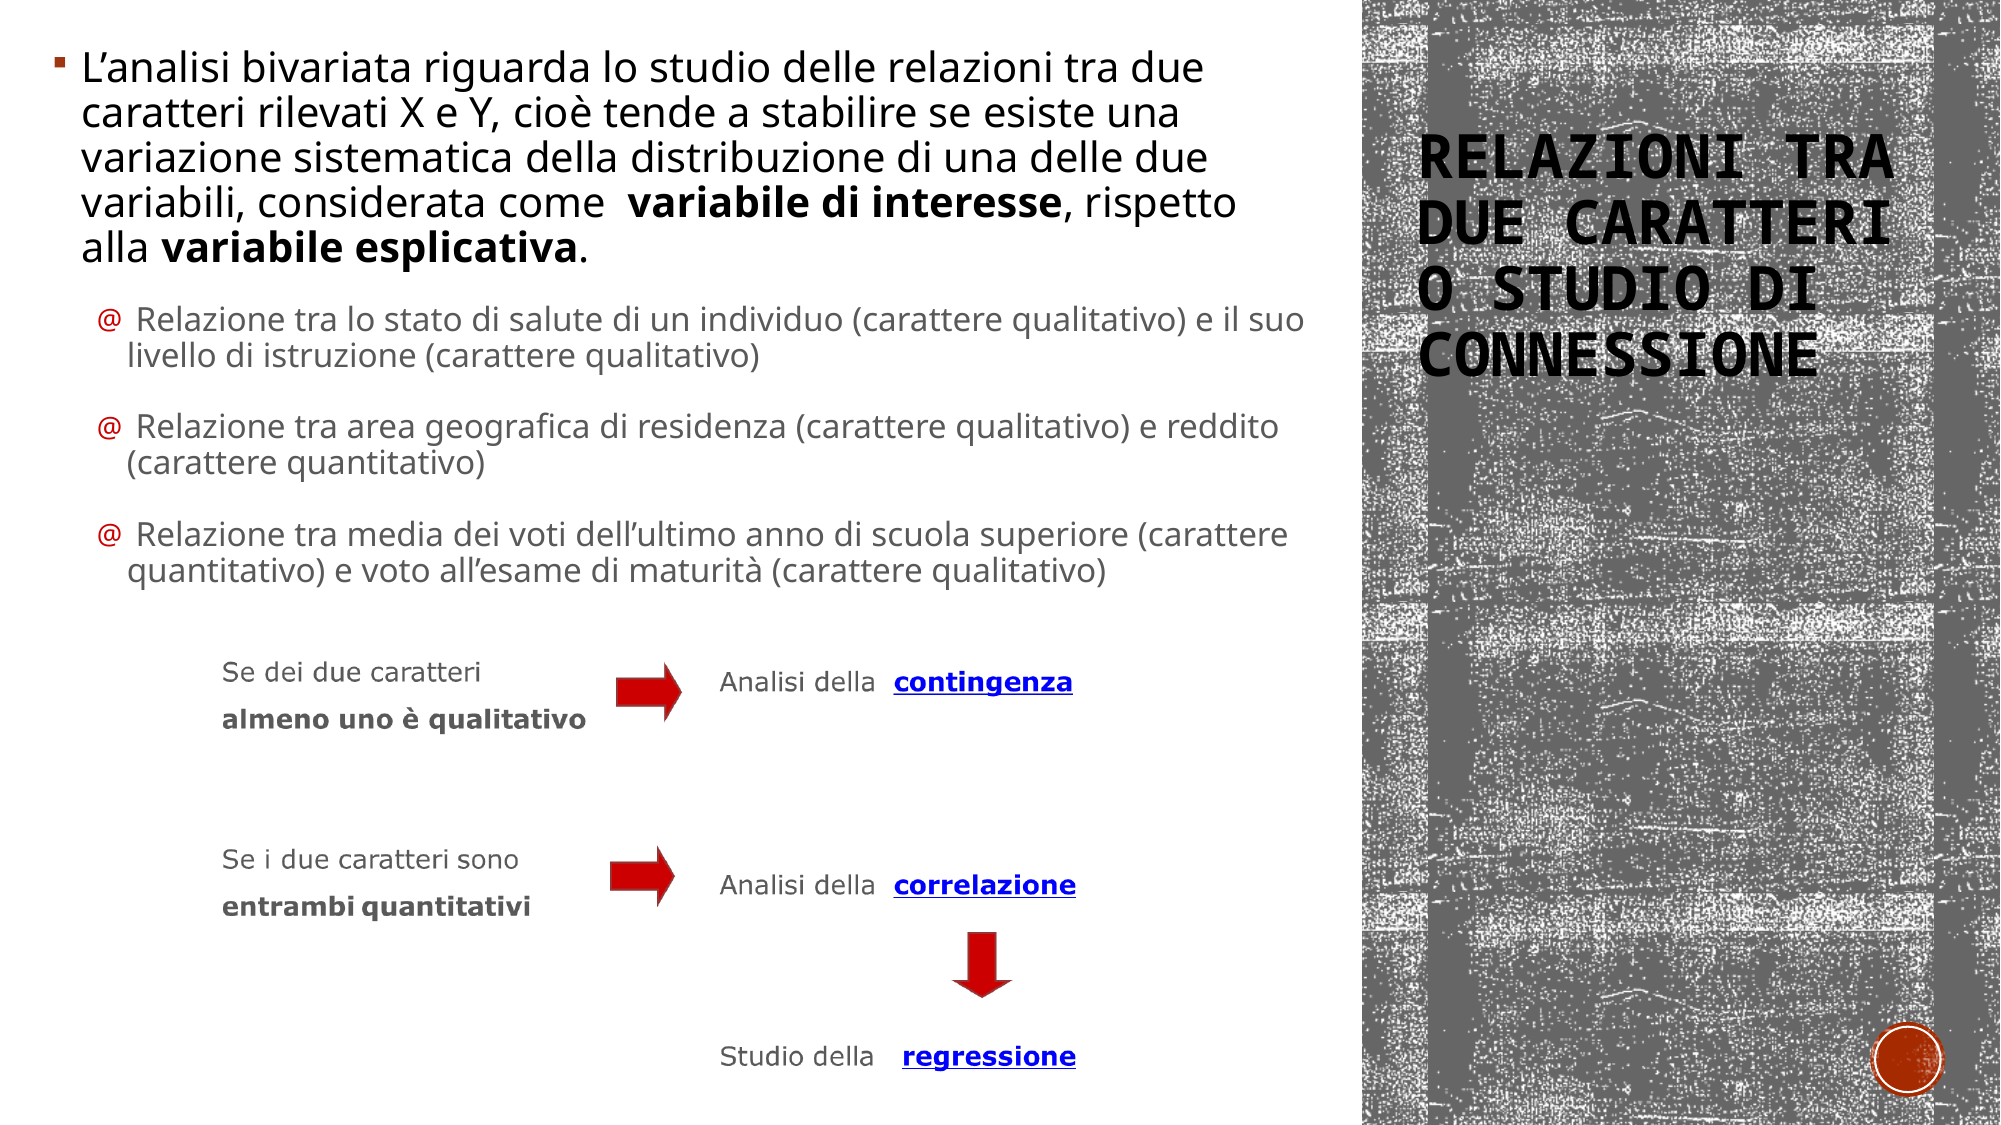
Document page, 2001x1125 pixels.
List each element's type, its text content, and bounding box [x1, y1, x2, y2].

title Relazioni tra due caratteri o studio di connessione [1402, 112, 1928, 398]
list L’analisi bivariata riguarda lo studio delle relazioni tra due caratteri rilevati X e Y, cioè tende a stabilire se esiste una variazione sistematica della distribuzione di una delle due variabili, considerata come variabile di interesse, rispetto alla variabile esplicativa. Relazione tra lo stato di salute di un individuo (carattere qualitativo) e il suo livello di istruzione (carattere qualitativo) Relazione tra area geografica di residenza (carattere qualitativo) e reddito (carattere quantitativo) Relazione tra media dei voti dell’ultimo anno di scuola superiore (carattere quantitativo) e voto all’esame di maturità (carattere qualitativo) [36, 39, 1325, 1064]
picture [205, 646, 1143, 1087]
